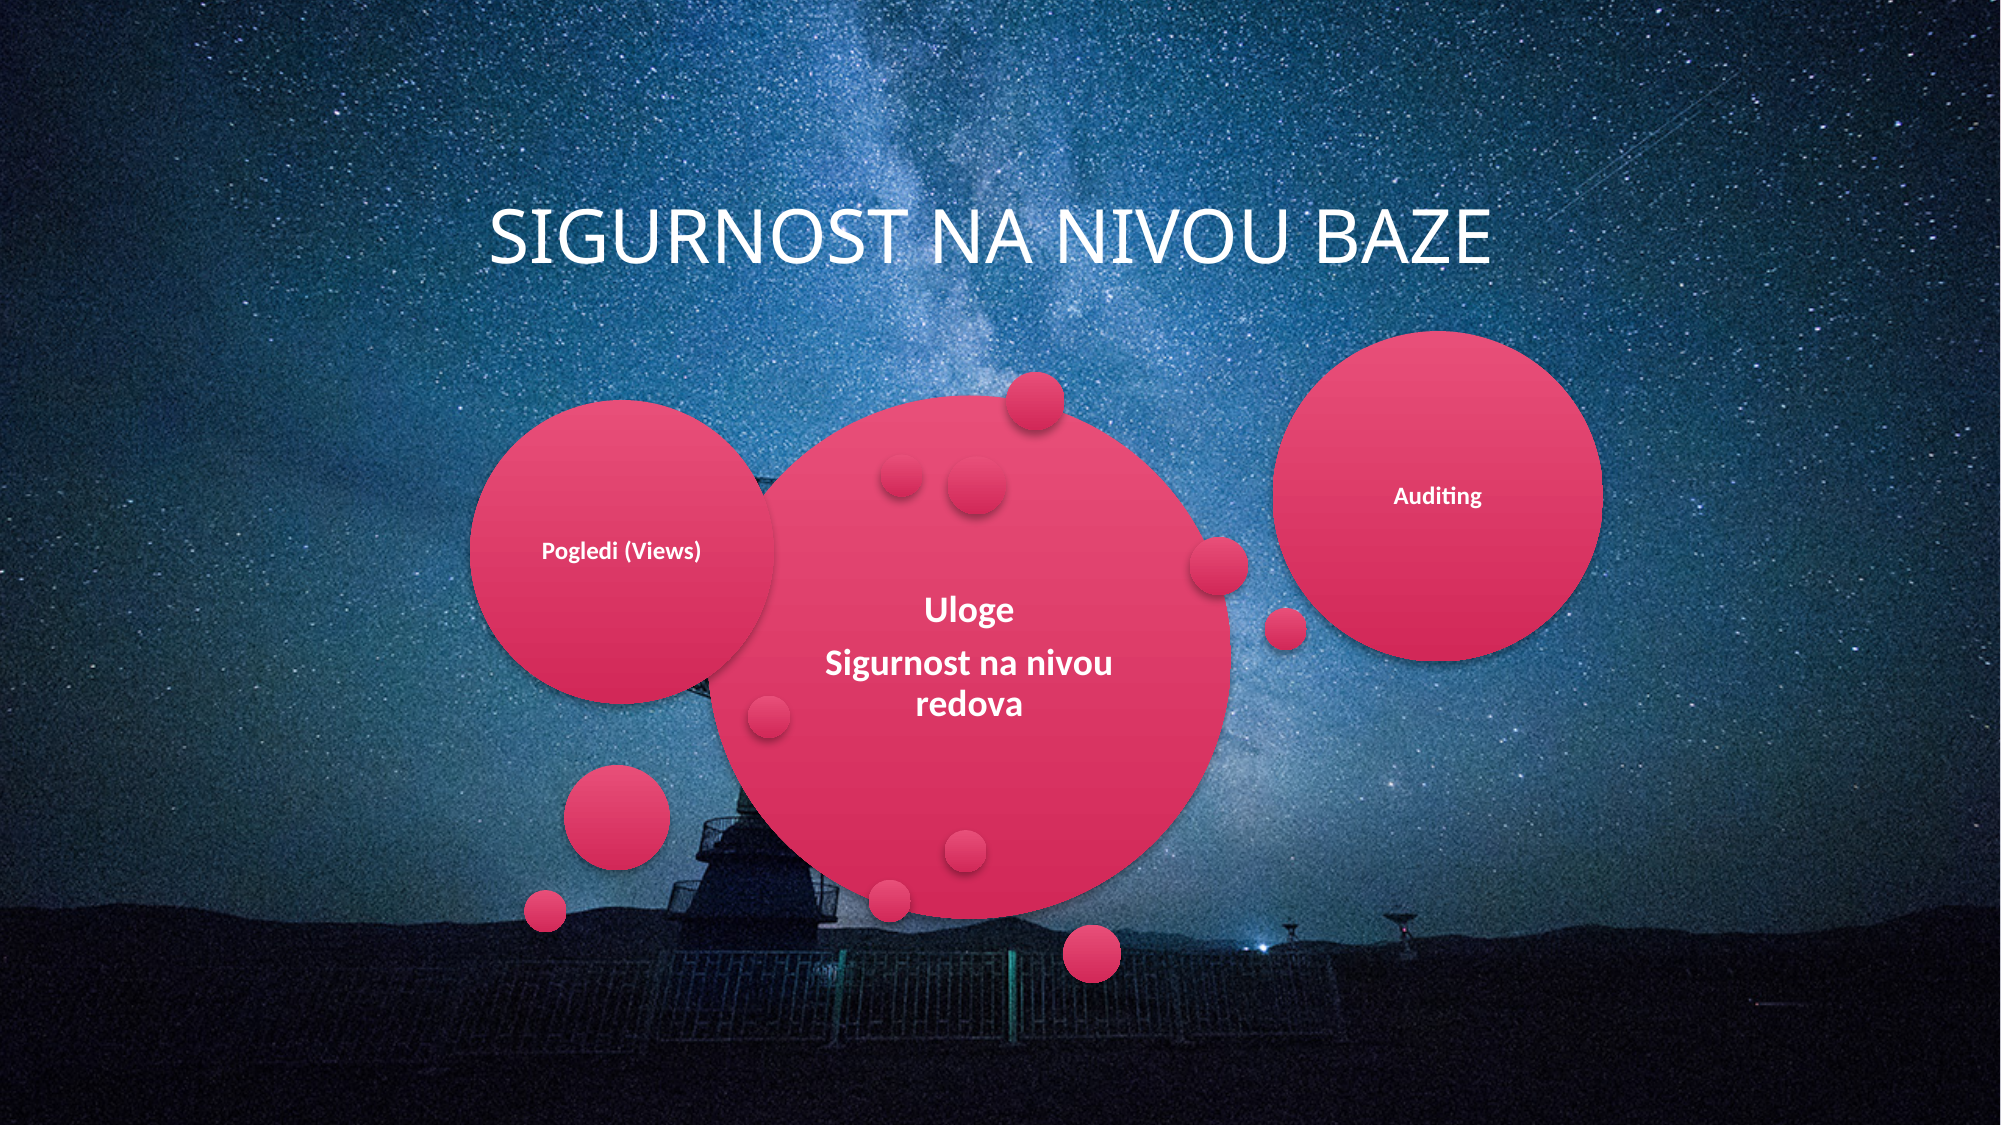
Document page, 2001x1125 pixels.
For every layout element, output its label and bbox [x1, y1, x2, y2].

list [421, 351, 1635, 963]
list [0, 0, 2000, 1125]
